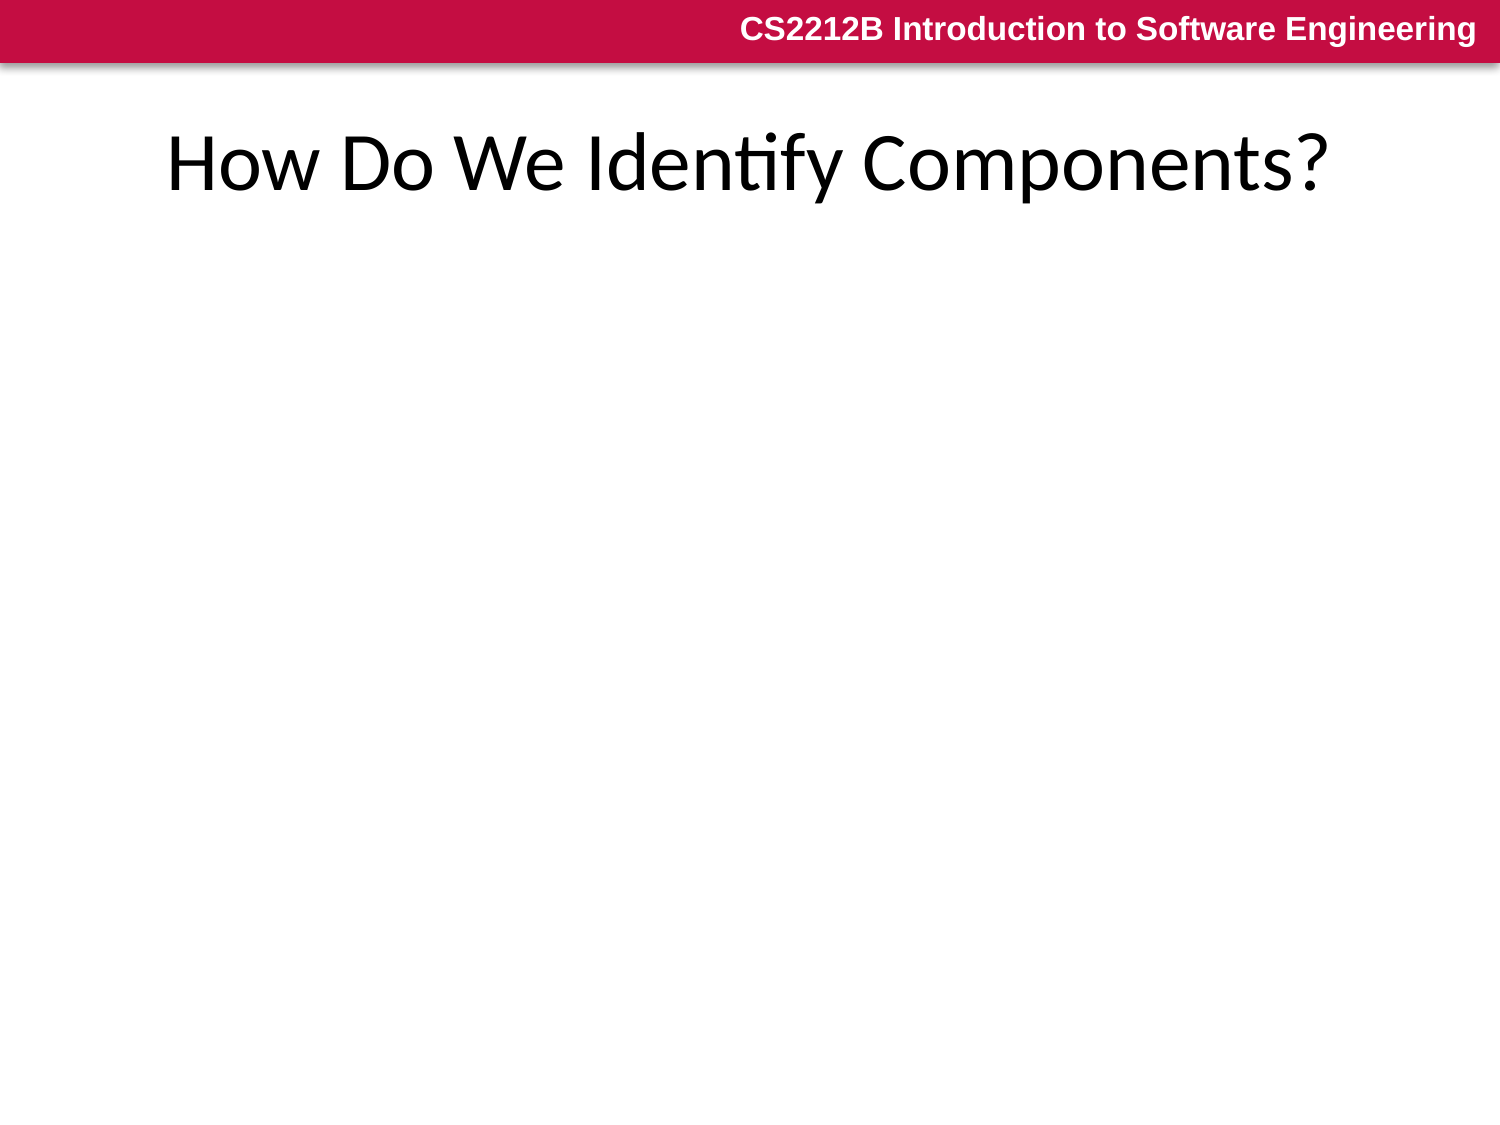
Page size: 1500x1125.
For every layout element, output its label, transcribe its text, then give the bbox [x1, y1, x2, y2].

picture [0, 0, 1500, 63]
title How Do We Identify Components? [112, 99, 1388, 288]
